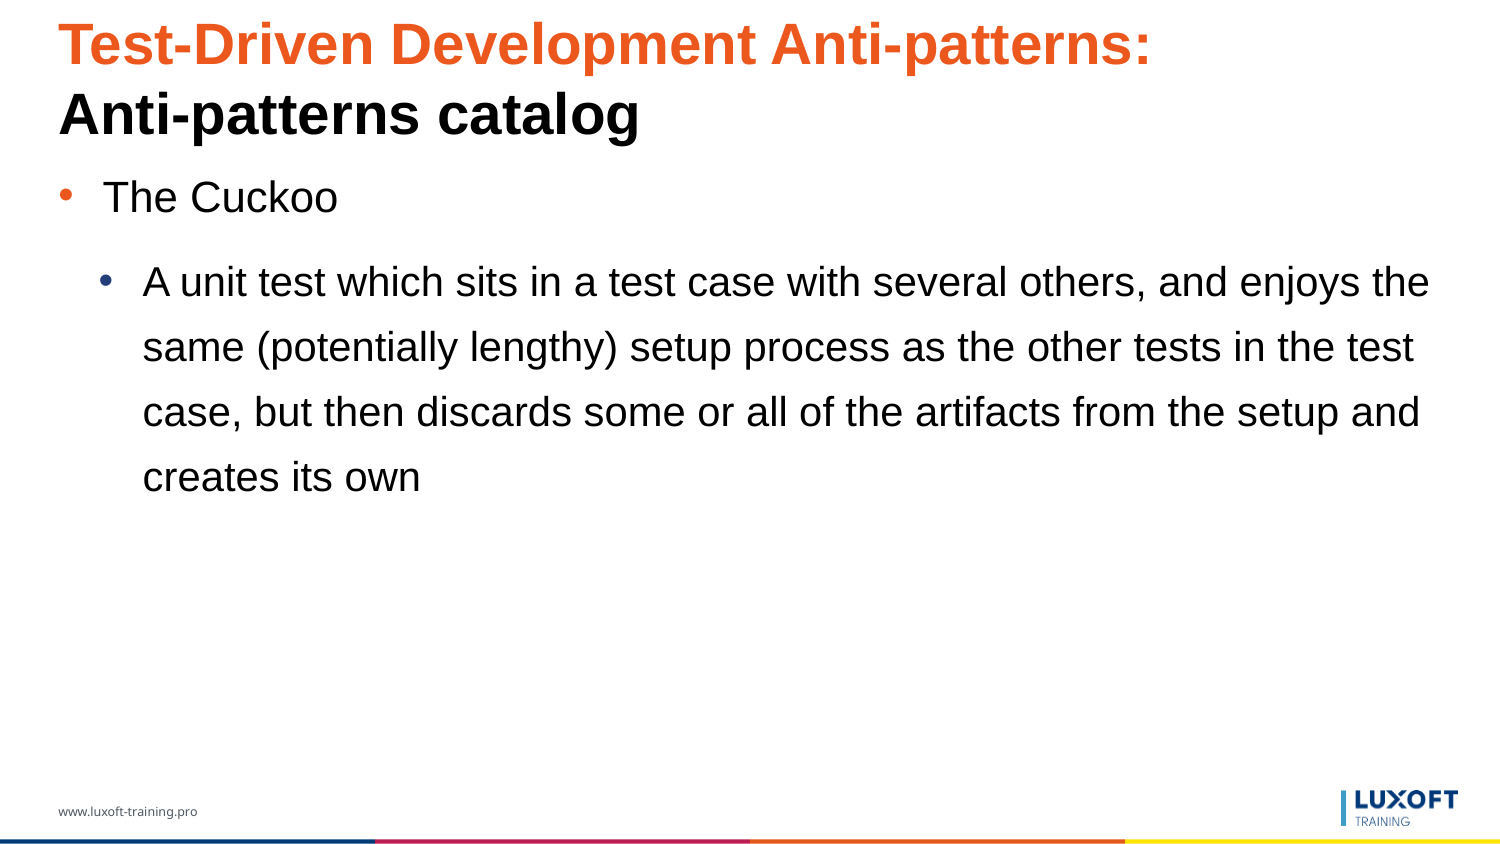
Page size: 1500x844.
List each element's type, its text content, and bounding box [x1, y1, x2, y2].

picture [1341, 790, 1458, 826]
list The Cuckoo A unit test which sits in a test case with several others, and enjoys the same (potentially lengthy) setup process as the other tests in the test case, but then discards some or all of the artifacts from the setup and creates its own [47, 147, 1457, 764]
title Test-Driven Development Anti-patterns: Anti-patterns catalog [47, 44, 1457, 107]
